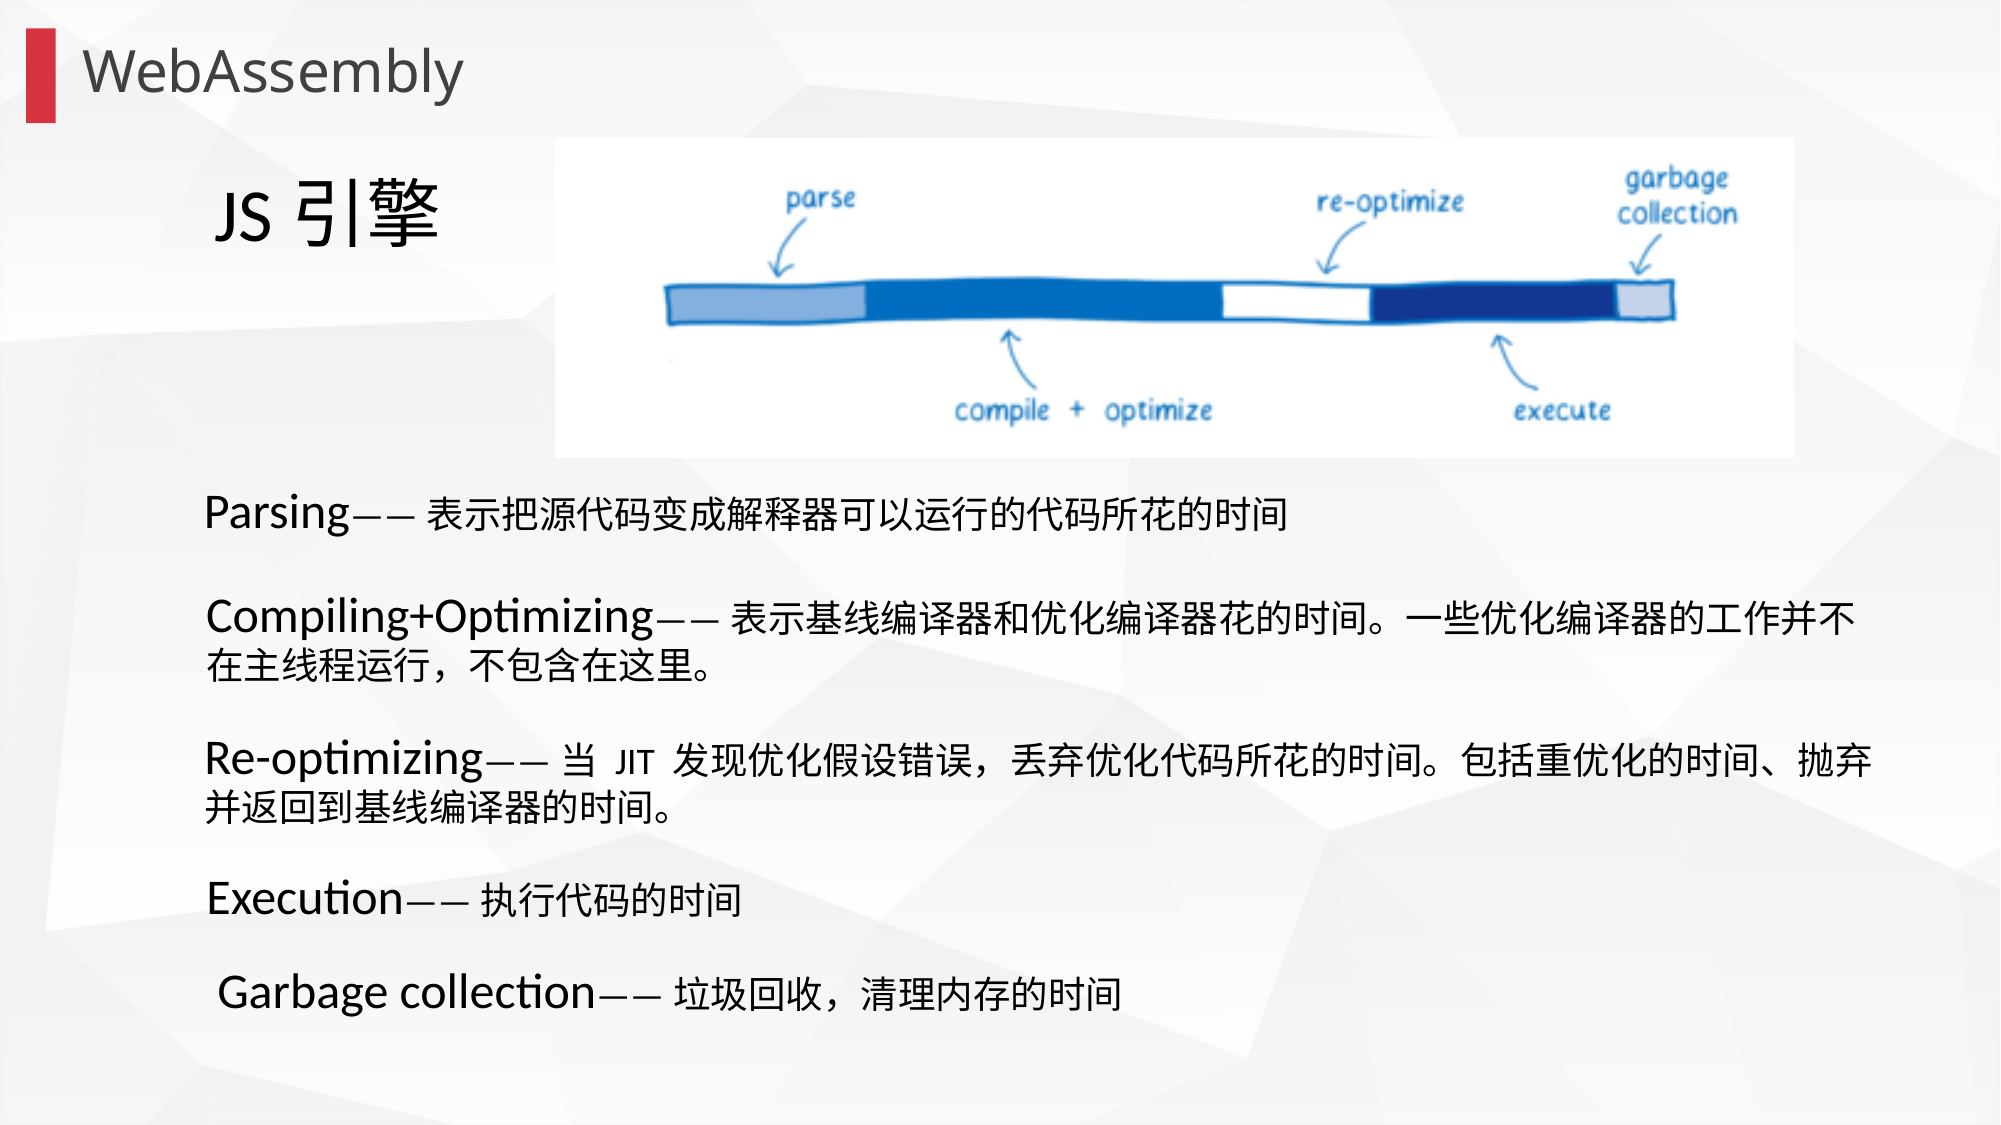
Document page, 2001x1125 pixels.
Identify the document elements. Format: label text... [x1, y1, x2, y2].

text_box Re-optimizing——当 JIT 发现优化假设错误，丢弃优化代码所花的时间。包括重优化的时间、抛弃并返回到基线编译器的时间。 [196, 716, 1900, 837]
text_box JS引擎 [207, 159, 449, 264]
text_box [26, 28, 56, 124]
text_box WebAssembly [74, 26, 473, 112]
text_box Garbage collection——垃圾回收，清理内存的时间 [209, 950, 1131, 1026]
text_box Parsing——表示把源代码变成解释器可以运行的代码所花的时间 [196, 471, 1297, 547]
text_box Compiling+Optimizing——表示基线编译器和优化编译器花的时间。一些优化编译器的工作并不在主线程运行，不包含在这里。 [198, 574, 1886, 695]
picture [0, 0, 2001, 1125]
text_box Execution——执行代码的时间 [198, 856, 752, 932]
